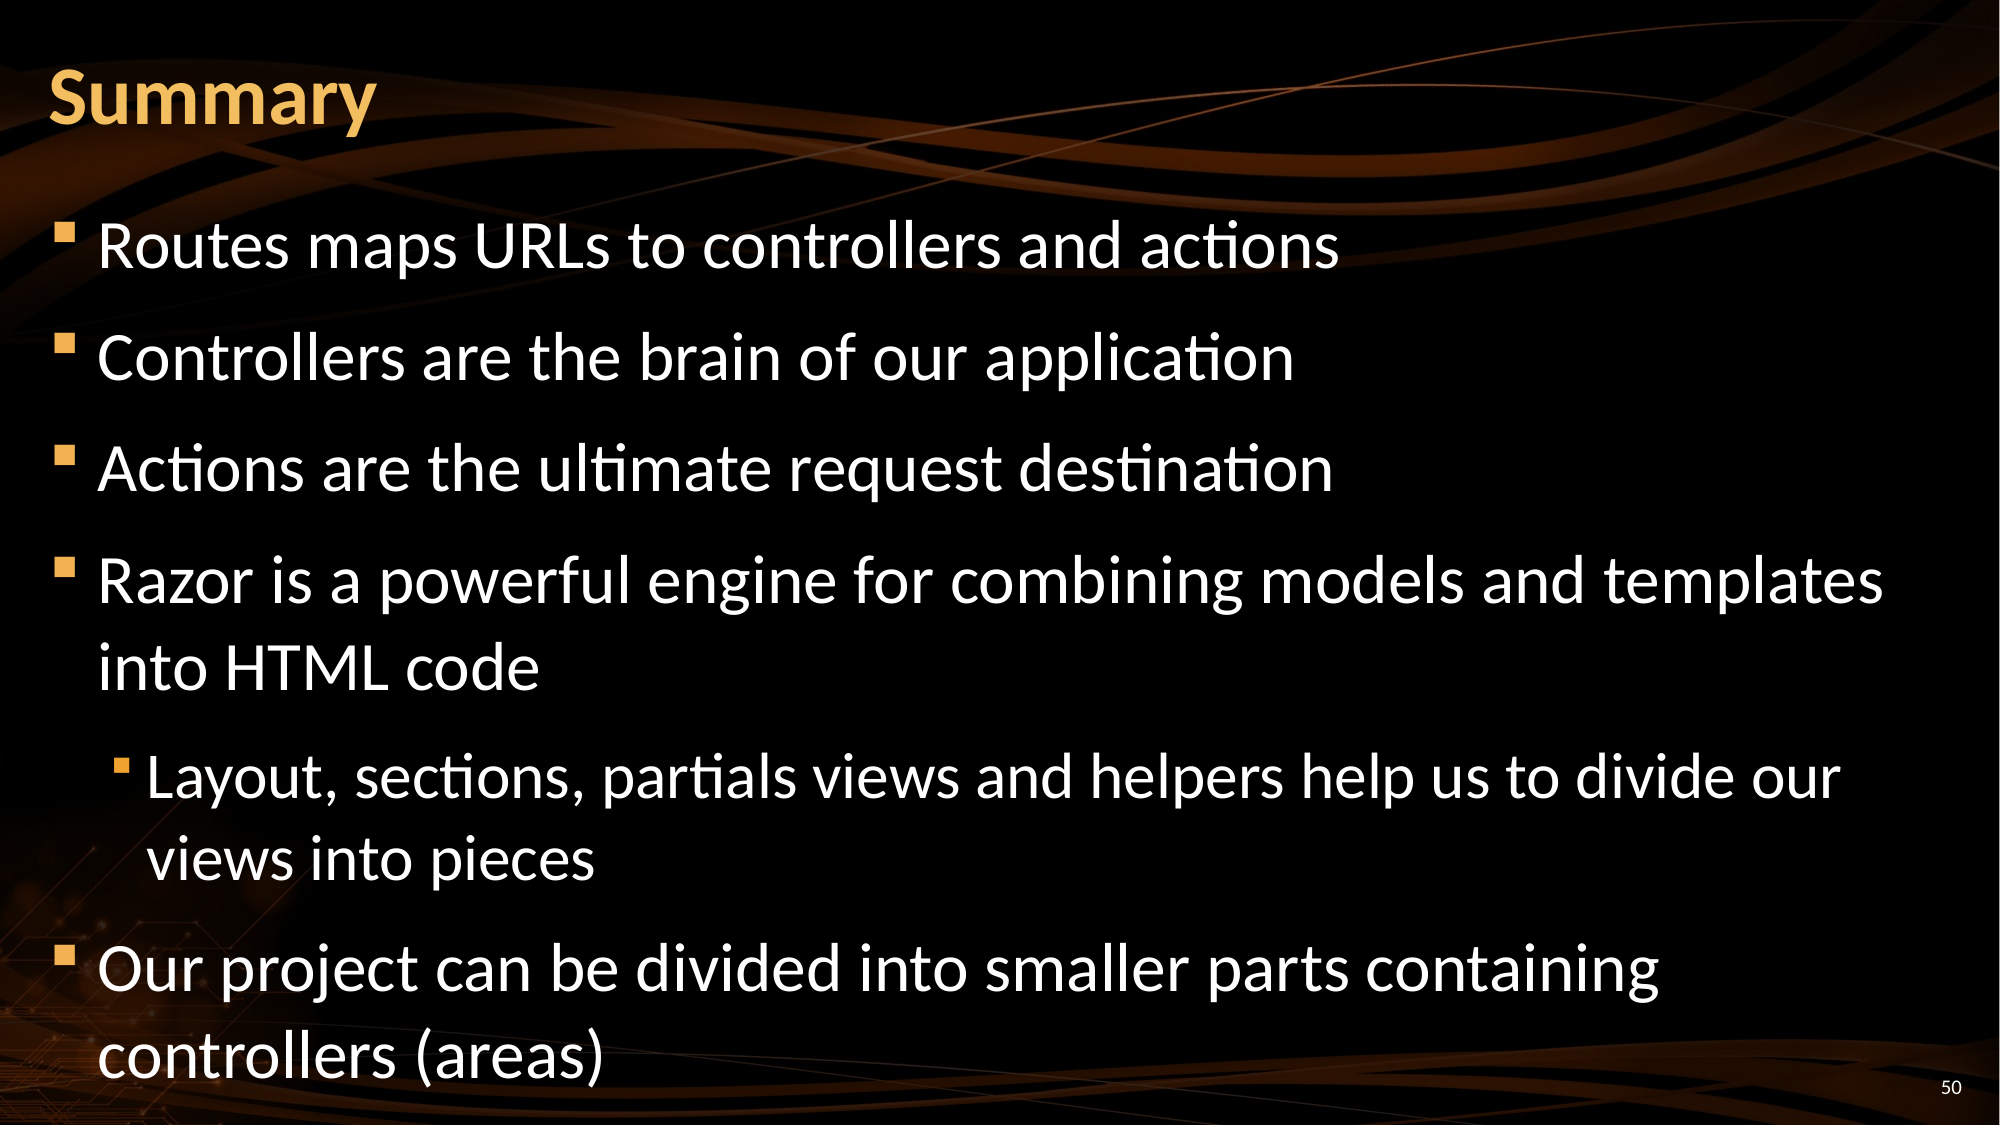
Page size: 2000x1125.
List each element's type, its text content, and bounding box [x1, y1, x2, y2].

list Routes maps URLs to controllers and actions Controllers are the brain of our application Actions are the ultimate request destination Razor is a powerful engine for combining models and templates into HTML code Layout, sections, partials views and helpers help us to divide our views into pieces Our project can be divided into smaller parts containing controllers (areas) [31, 188, 1968, 1103]
picture [0, 0, 2000, 1125]
title Summary [30, 6, 1602, 189]
